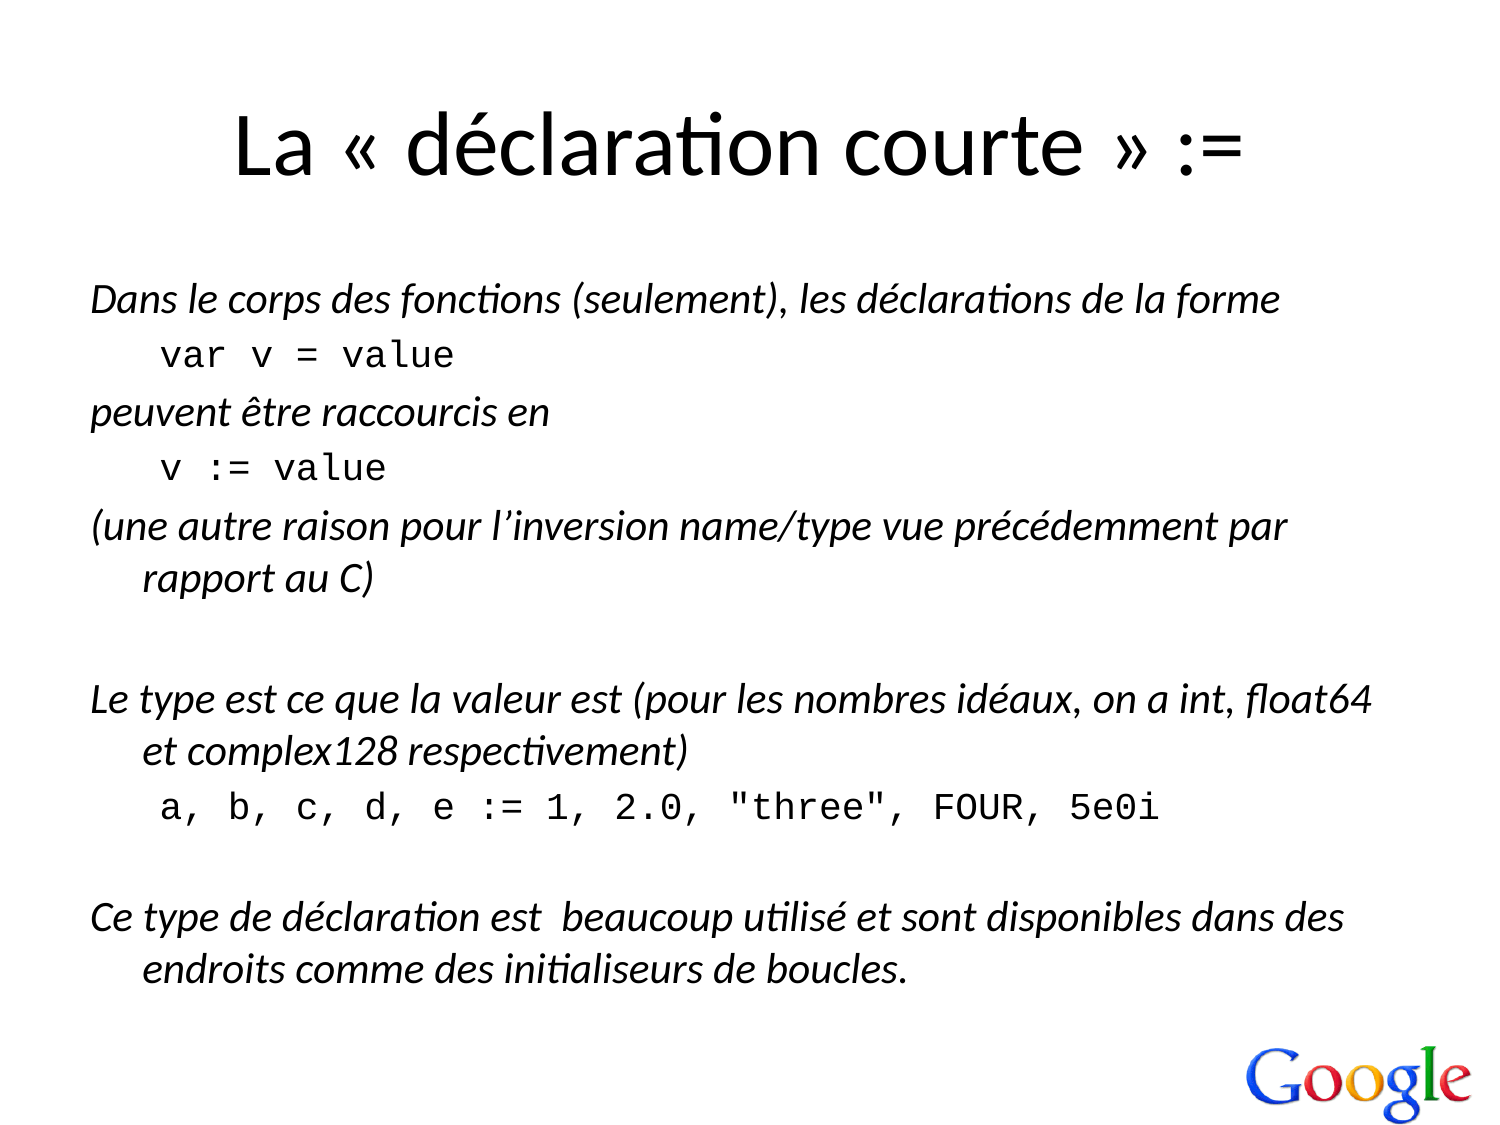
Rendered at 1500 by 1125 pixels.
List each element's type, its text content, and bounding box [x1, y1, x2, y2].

picture [1246, 1046, 1473, 1125]
title La « déclaration courte » := [75, 45, 1425, 233]
list Dans le corps des fonctions (seulement), les déclarations de la forme var v = value peuvent être raccourcis en v := value (une autre raison pour l’inversion name/type vue précédemment par rapport au C) Le type est ce que la valeur est (pour les nombres idéaux, on a int, float64 et complex128 respectivement) a, b, c, d, e := 1, 2.0, "three", FOUR, 5e0i Ce type de déclaration est beaucoup utilisé et sont disponibles dans des endroits comme des initialiseurs de boucles. [75, 262, 1425, 1005]
